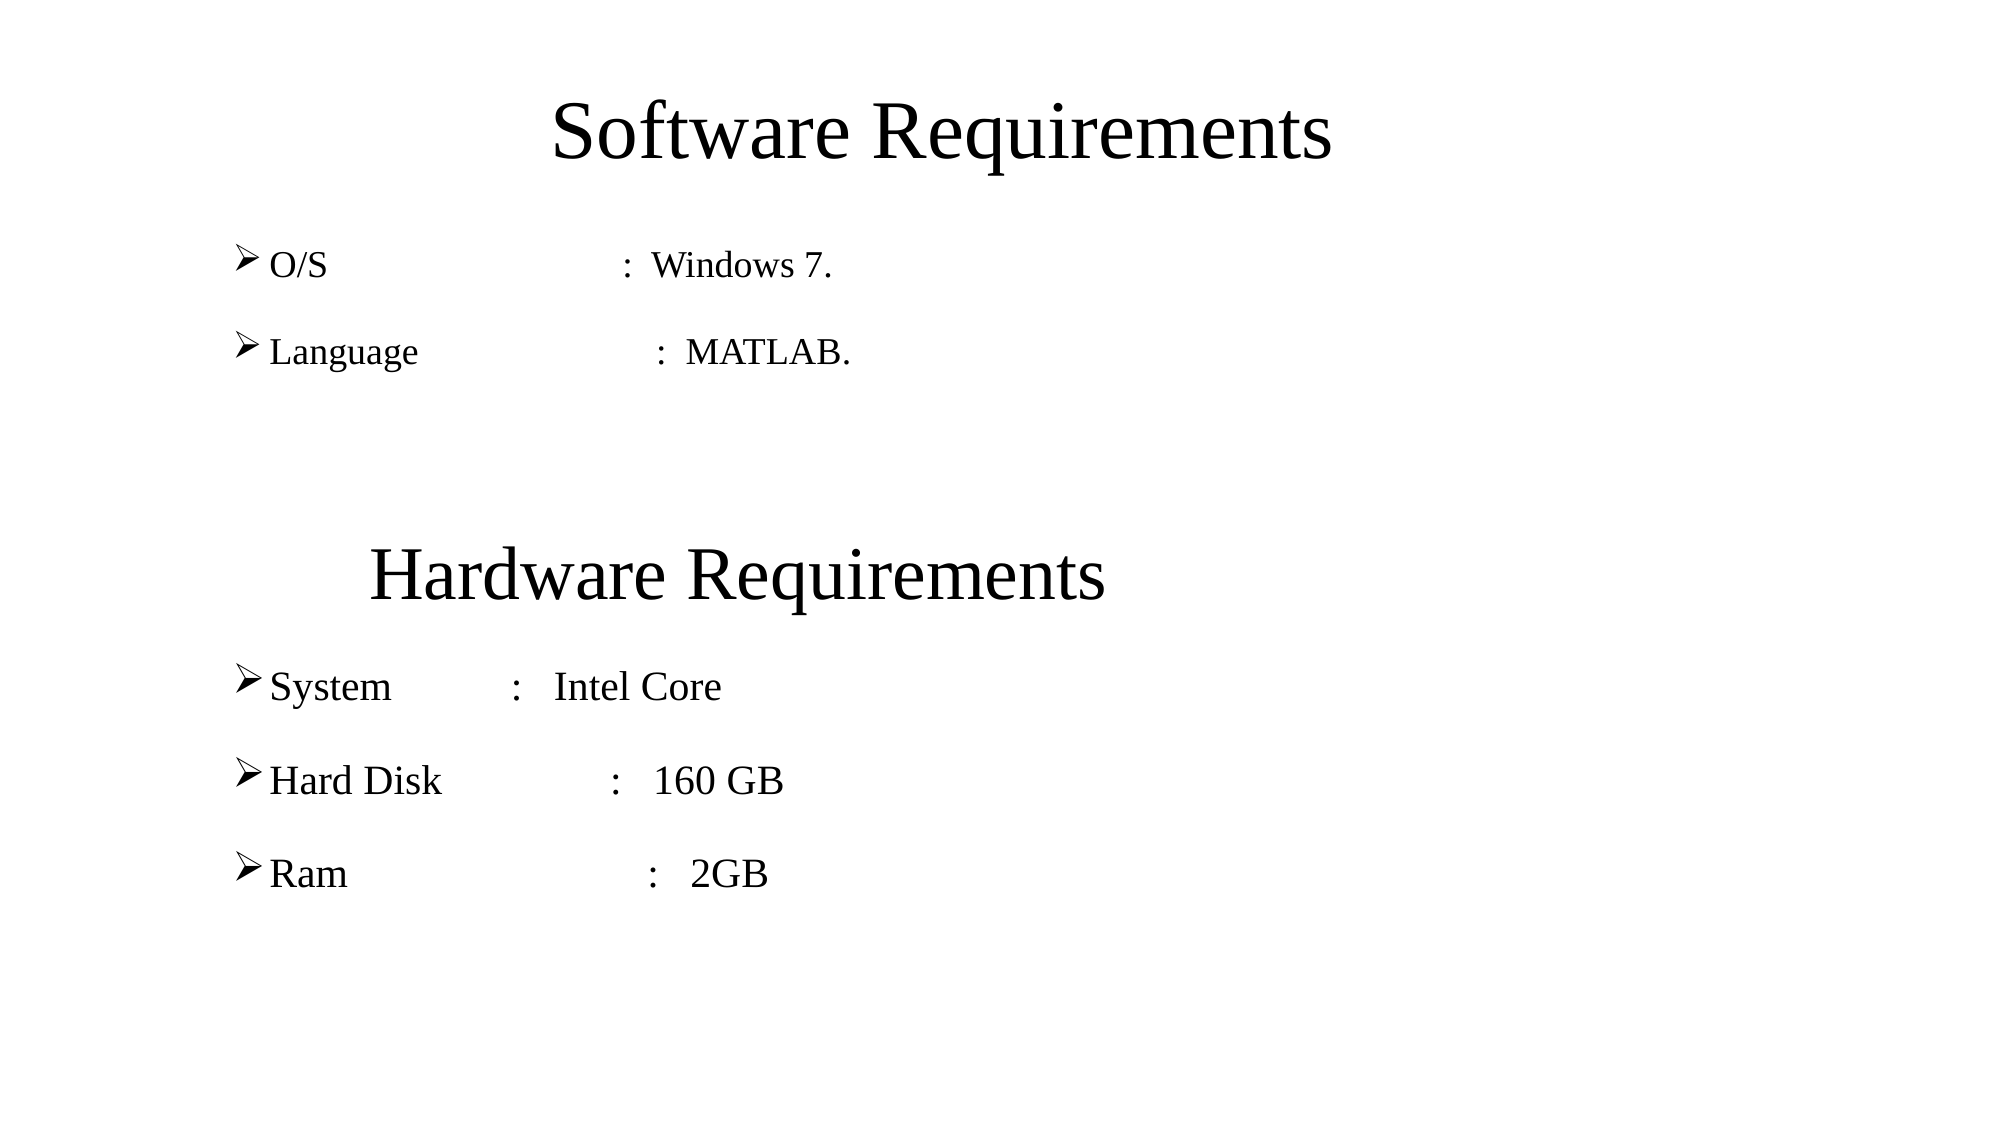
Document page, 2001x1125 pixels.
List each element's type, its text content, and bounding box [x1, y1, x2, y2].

title Software Requirements [80, 61, 1806, 203]
list O/S : Windows 7. Language : MATLAB. Hardware Requirements System : Intel Core Hard Disk : 160 GB Ram : 2GB [217, 209, 1806, 909]
